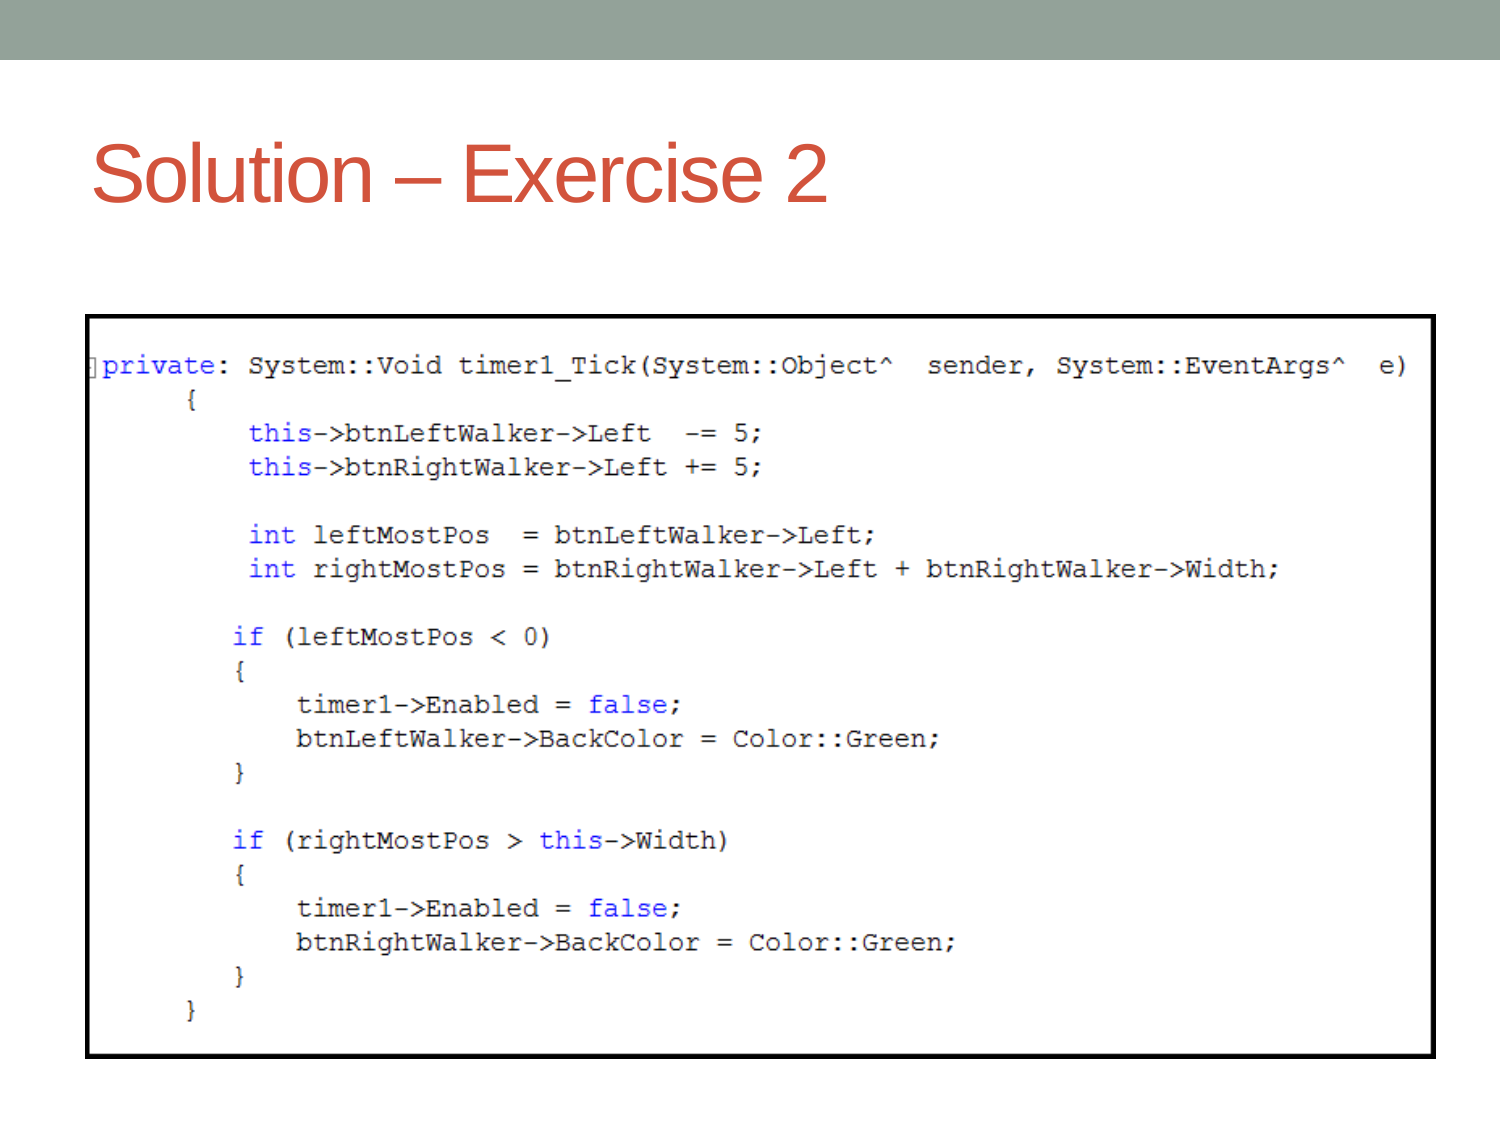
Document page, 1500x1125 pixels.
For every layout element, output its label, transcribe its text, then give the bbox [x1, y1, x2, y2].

picture [85, 314, 1436, 1059]
title Solution – Exercise 2 [75, 87, 1425, 250]
